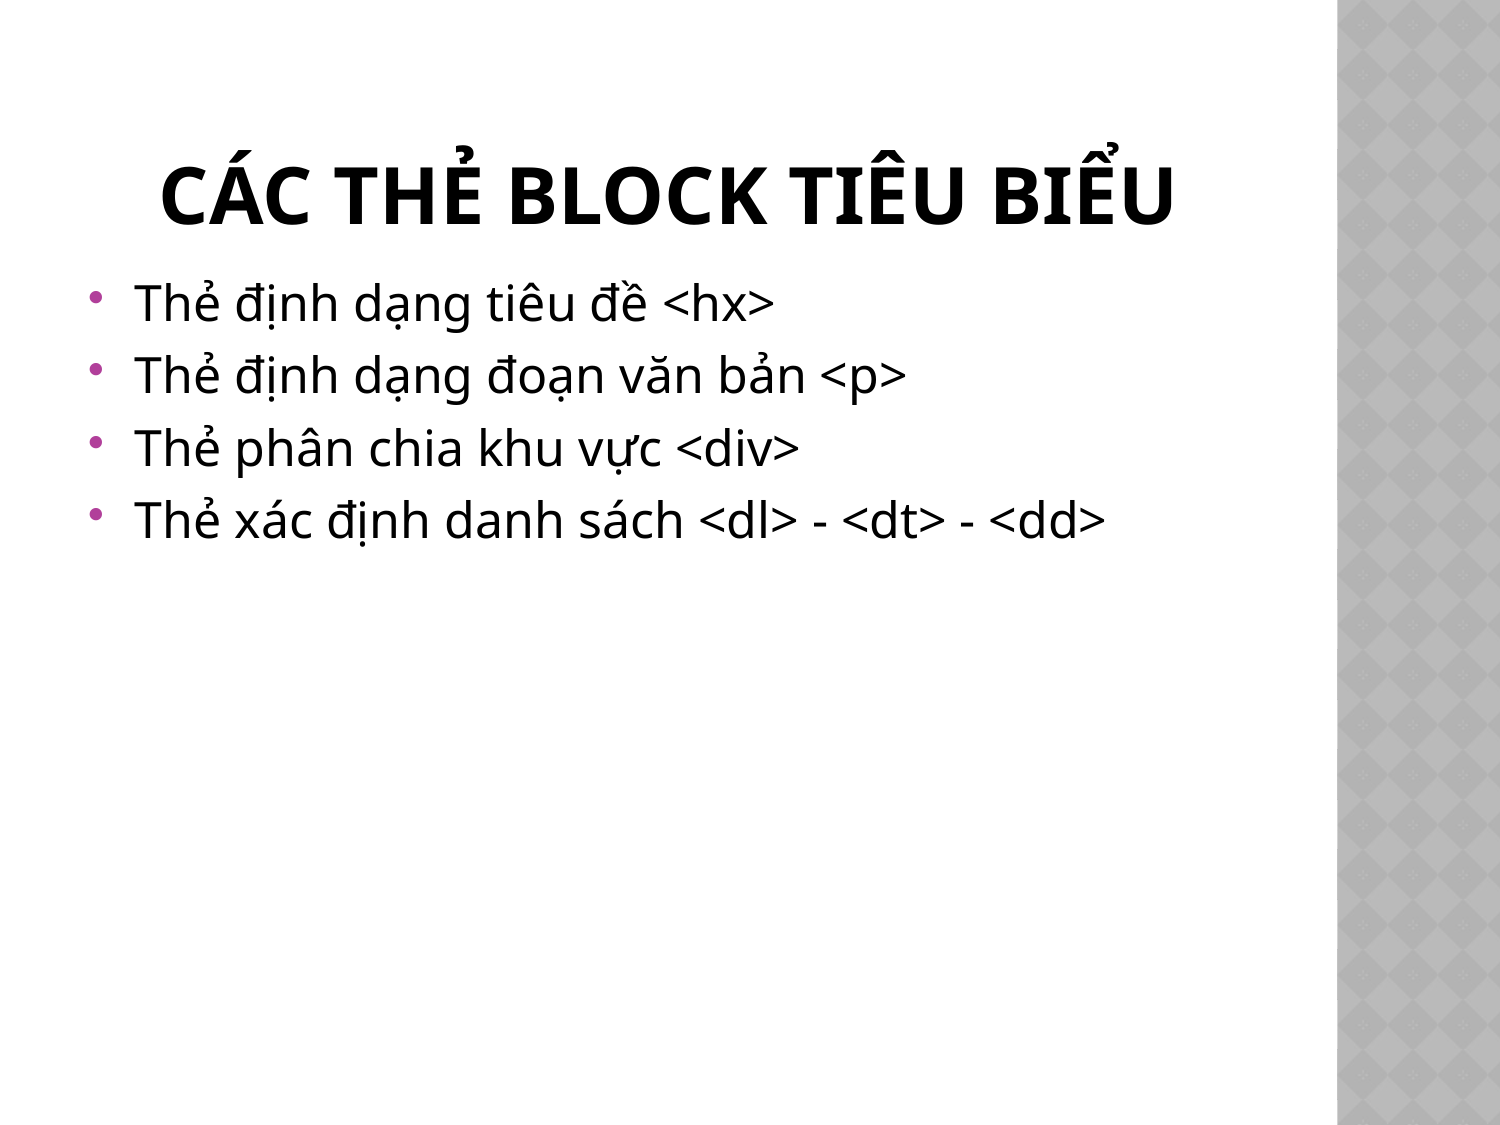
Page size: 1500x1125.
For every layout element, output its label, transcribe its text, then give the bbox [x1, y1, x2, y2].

title Các thẻ block tiêu biểu [75, 52, 1263, 240]
list Thẻ định dạng tiêu đề <hx> Thẻ định dạng đoạn văn bản <p> Thẻ phân chia khu vực <div> Thẻ xác định danh sách <dl> - <dt> - <dd> [75, 264, 1263, 1059]
